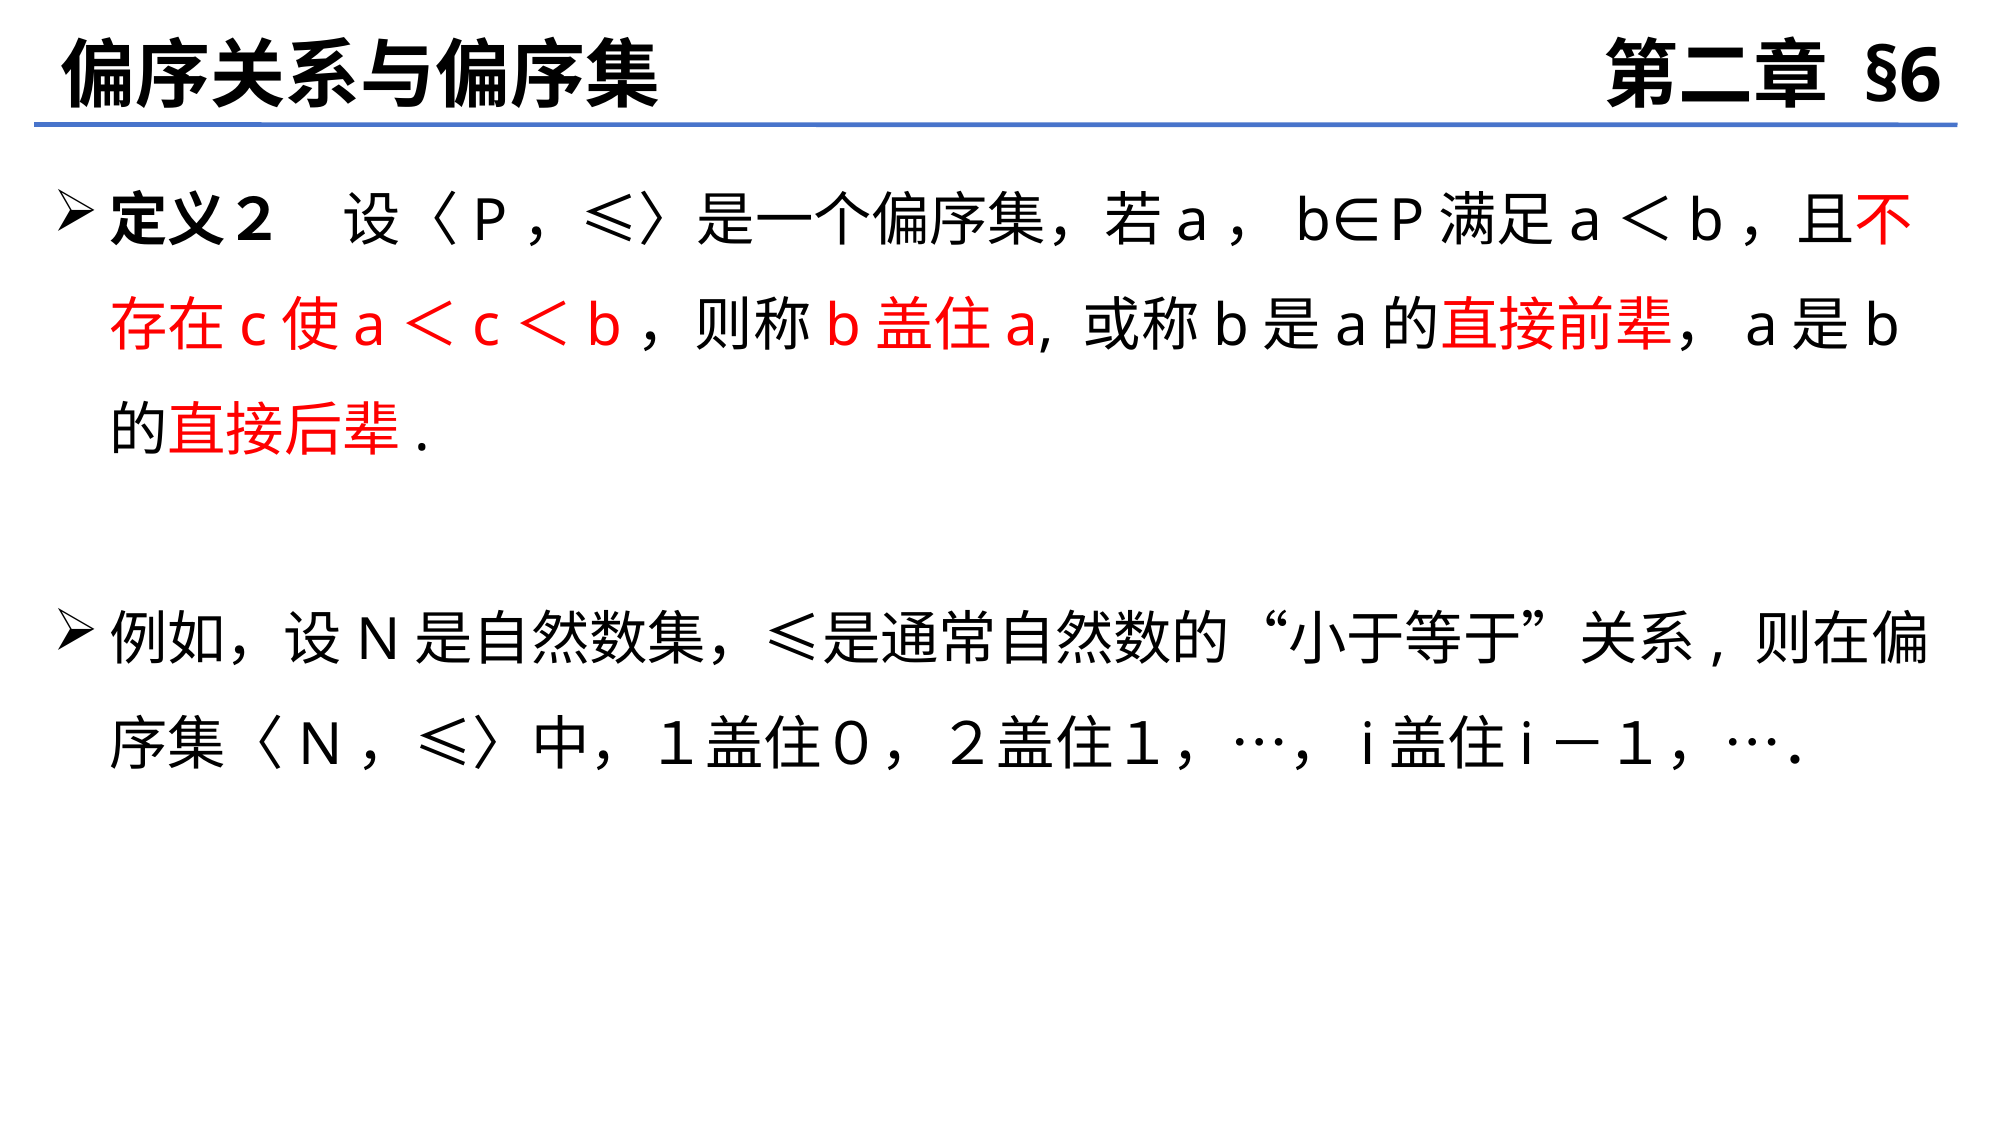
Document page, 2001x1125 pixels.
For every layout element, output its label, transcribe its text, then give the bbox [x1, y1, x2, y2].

text_box 定义２ 设〈P，≤〉是一个偏序集，若a，b∈P满足a＜b，且不存在c使a＜c＜b，则称b盖住a, 或称b是a的直接前辈，a是b的直接后辈. 例如，设N是自然数集，≤是通常自然数的“小于等于”关系, 则在偏序集〈N，≤〉中，１盖住０，２盖住１，…，i盖住i－１，…． [38, 140, 1958, 1081]
text_box 偏序关系与偏序集 [46, 18, 911, 124]
text_box 第二章 §6 [1576, 19, 1958, 124]
